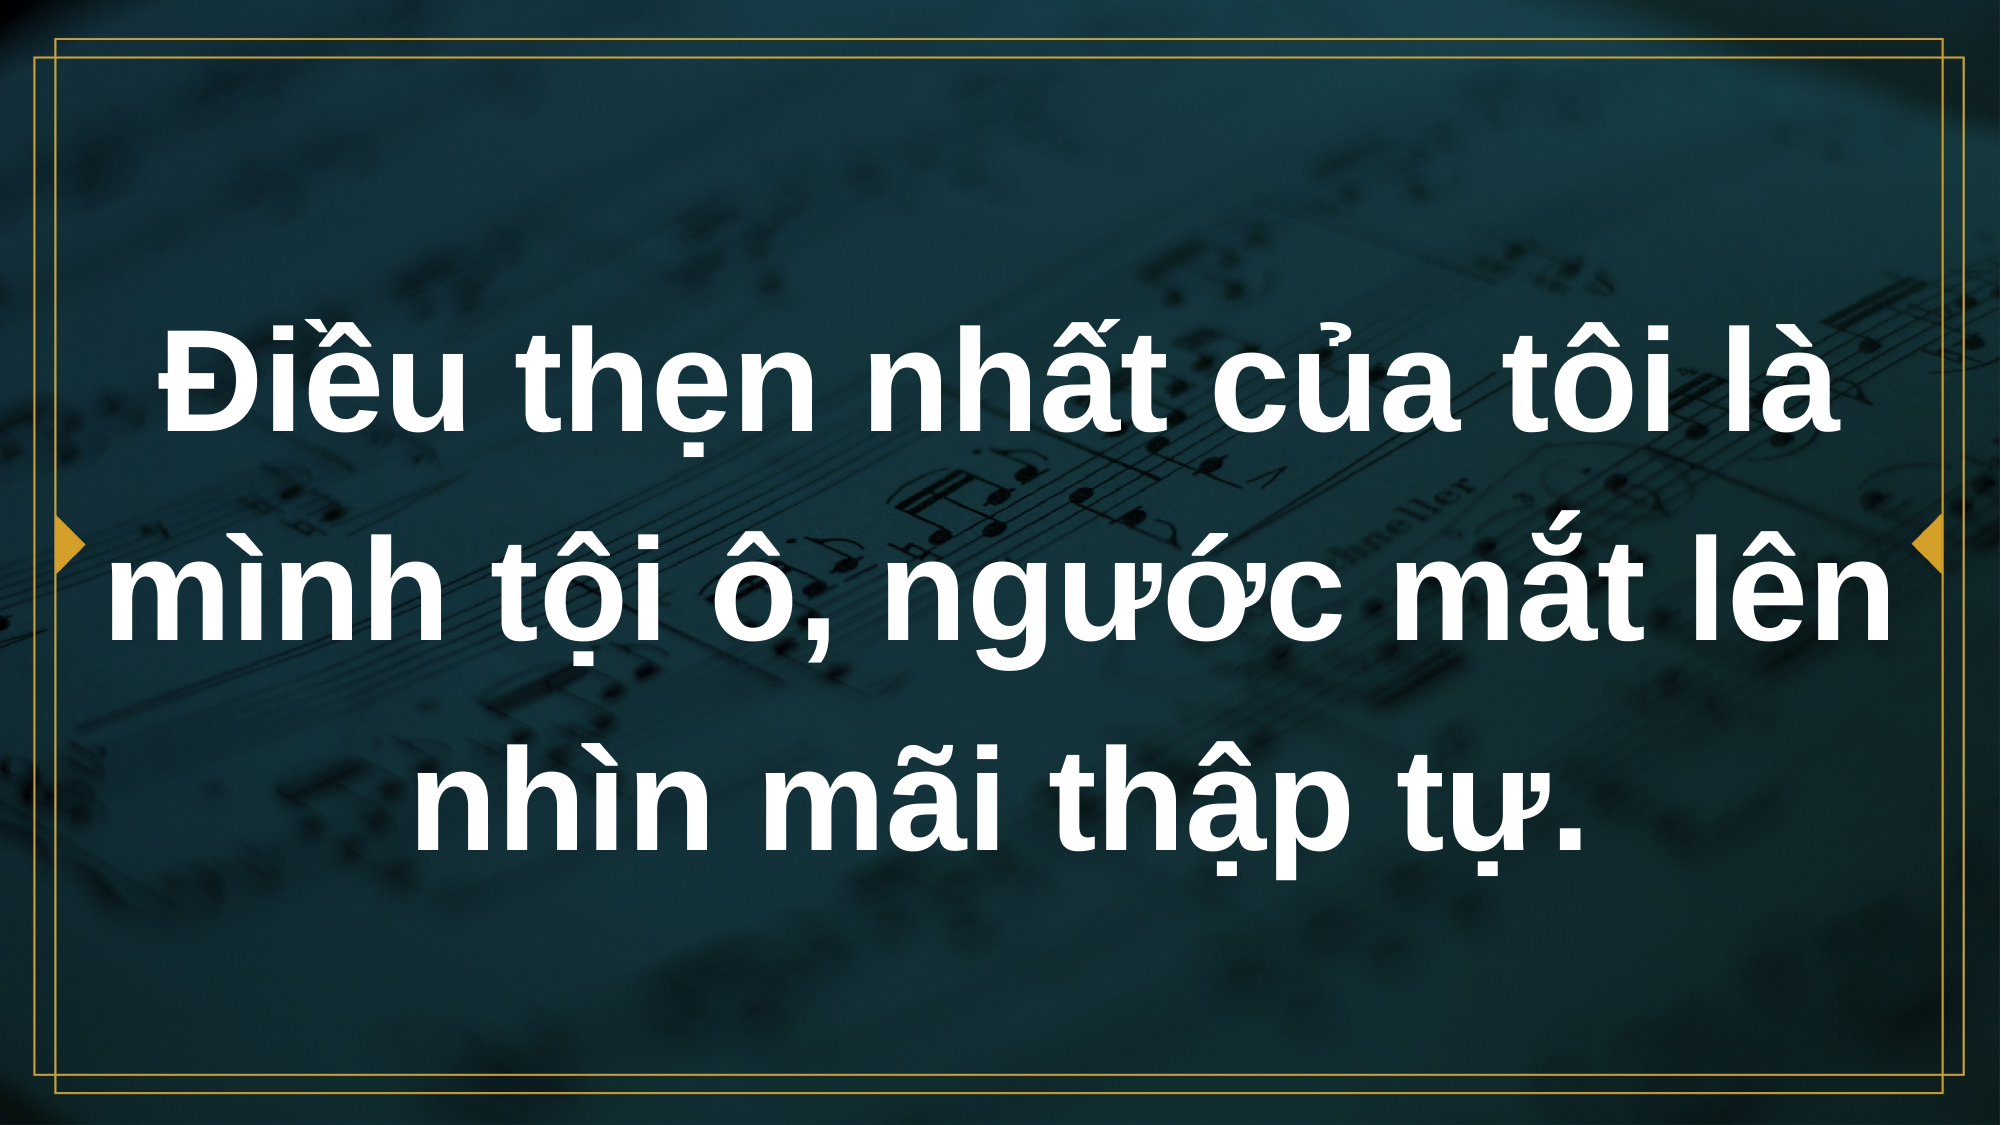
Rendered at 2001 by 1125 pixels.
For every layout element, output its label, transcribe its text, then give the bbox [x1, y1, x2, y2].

picture [0, 0, 2000, 1125]
title Ðiều thẹn nhất của tôi là mình tội ô, ngước mắt lên nhìn mãi thập tự. [55, 53, 1945, 1077]
